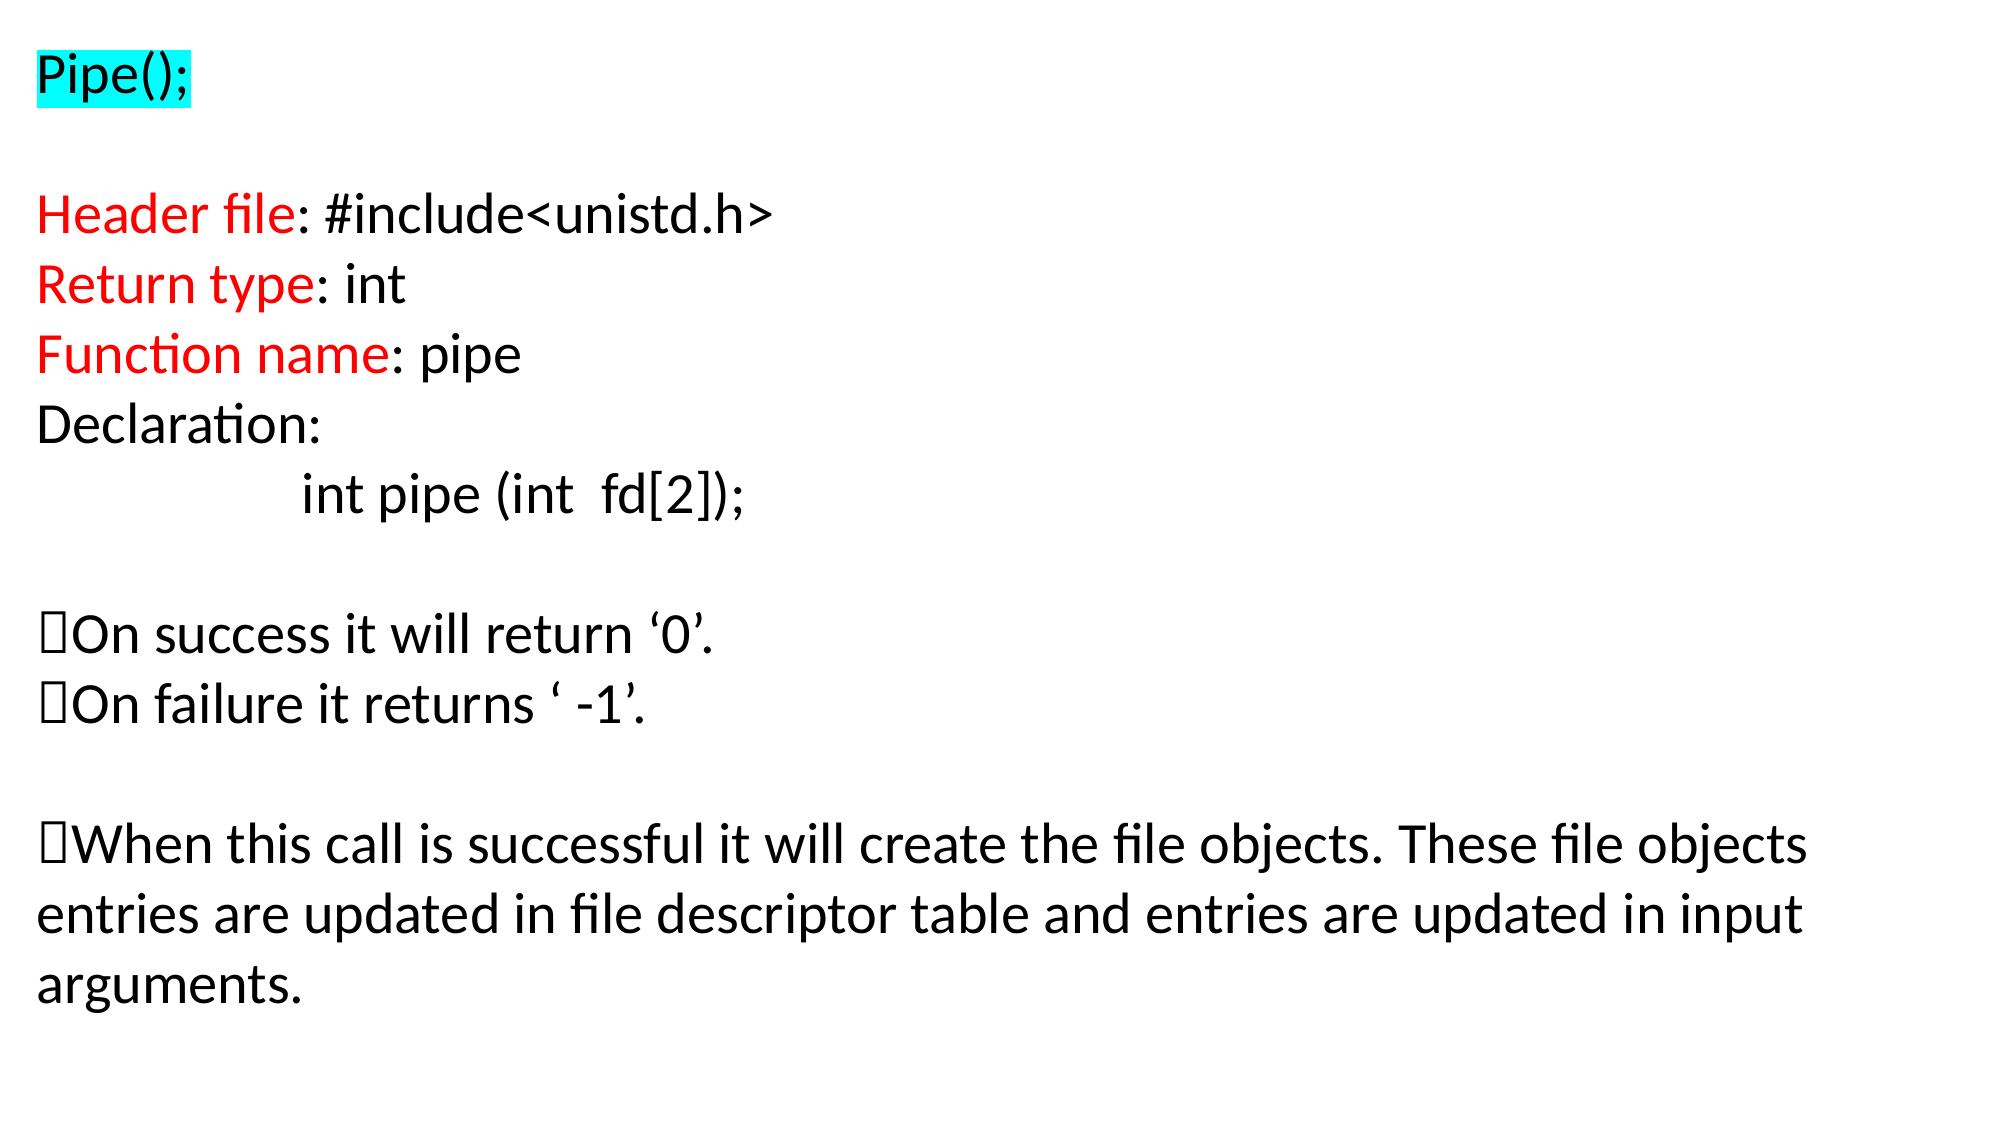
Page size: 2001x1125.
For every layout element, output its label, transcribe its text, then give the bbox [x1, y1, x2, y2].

text_box Pipe(); Header file: #include<unistd.h> Return type: int Function name: pipe Declaration: int pipe (int fd[2]); On success it will return ‘0’. On failure it returns ‘ -1’. When this call is successful it will create the file objects. These file objects entries are updated in file descriptor table and entries are updated in input arguments. [22, 27, 1928, 1093]
